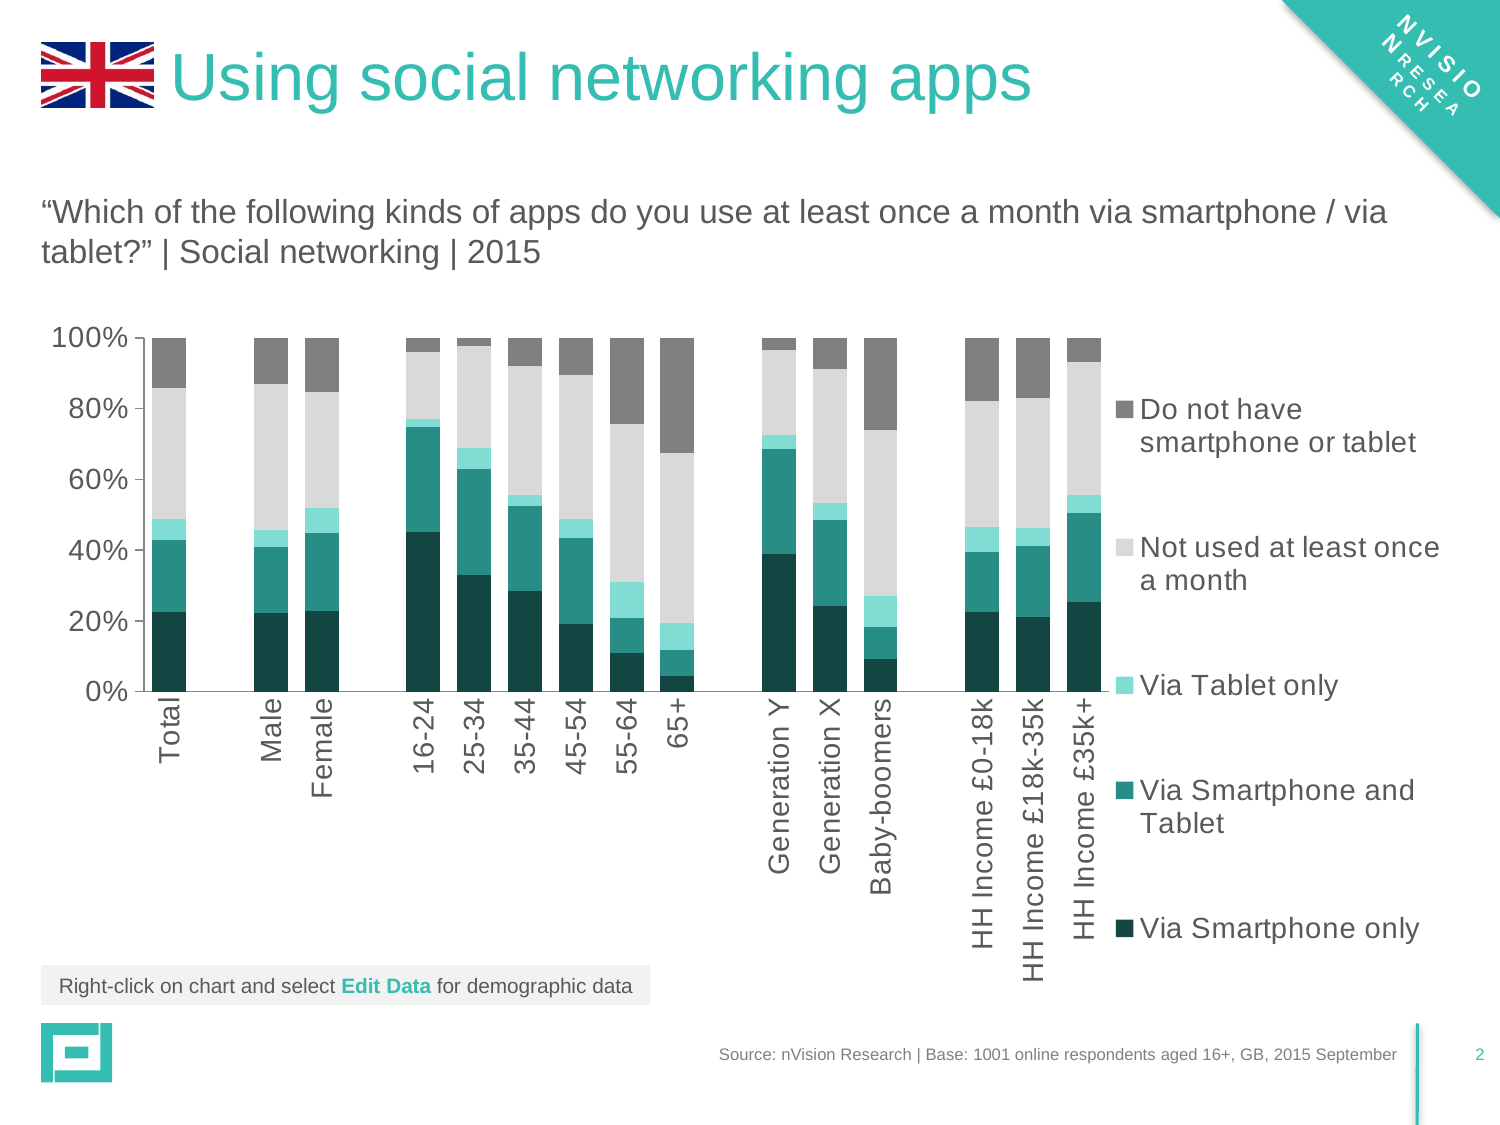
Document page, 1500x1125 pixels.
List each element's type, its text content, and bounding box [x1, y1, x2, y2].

picture [40, 42, 154, 108]
title Using social networking apps [151, 42, 1276, 116]
list “Which of the following kinds of apps do you use at least once a month via smartphone / via tablet?” | Social networking | 2015 [41, 190, 1459, 272]
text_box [1281, 0, 1500, 219]
chart [40, 320, 1460, 1018]
list Source: nVision Research | Base: 1001 online respondents aged 16+, GB, 2015 September [112, 1039, 1414, 1072]
